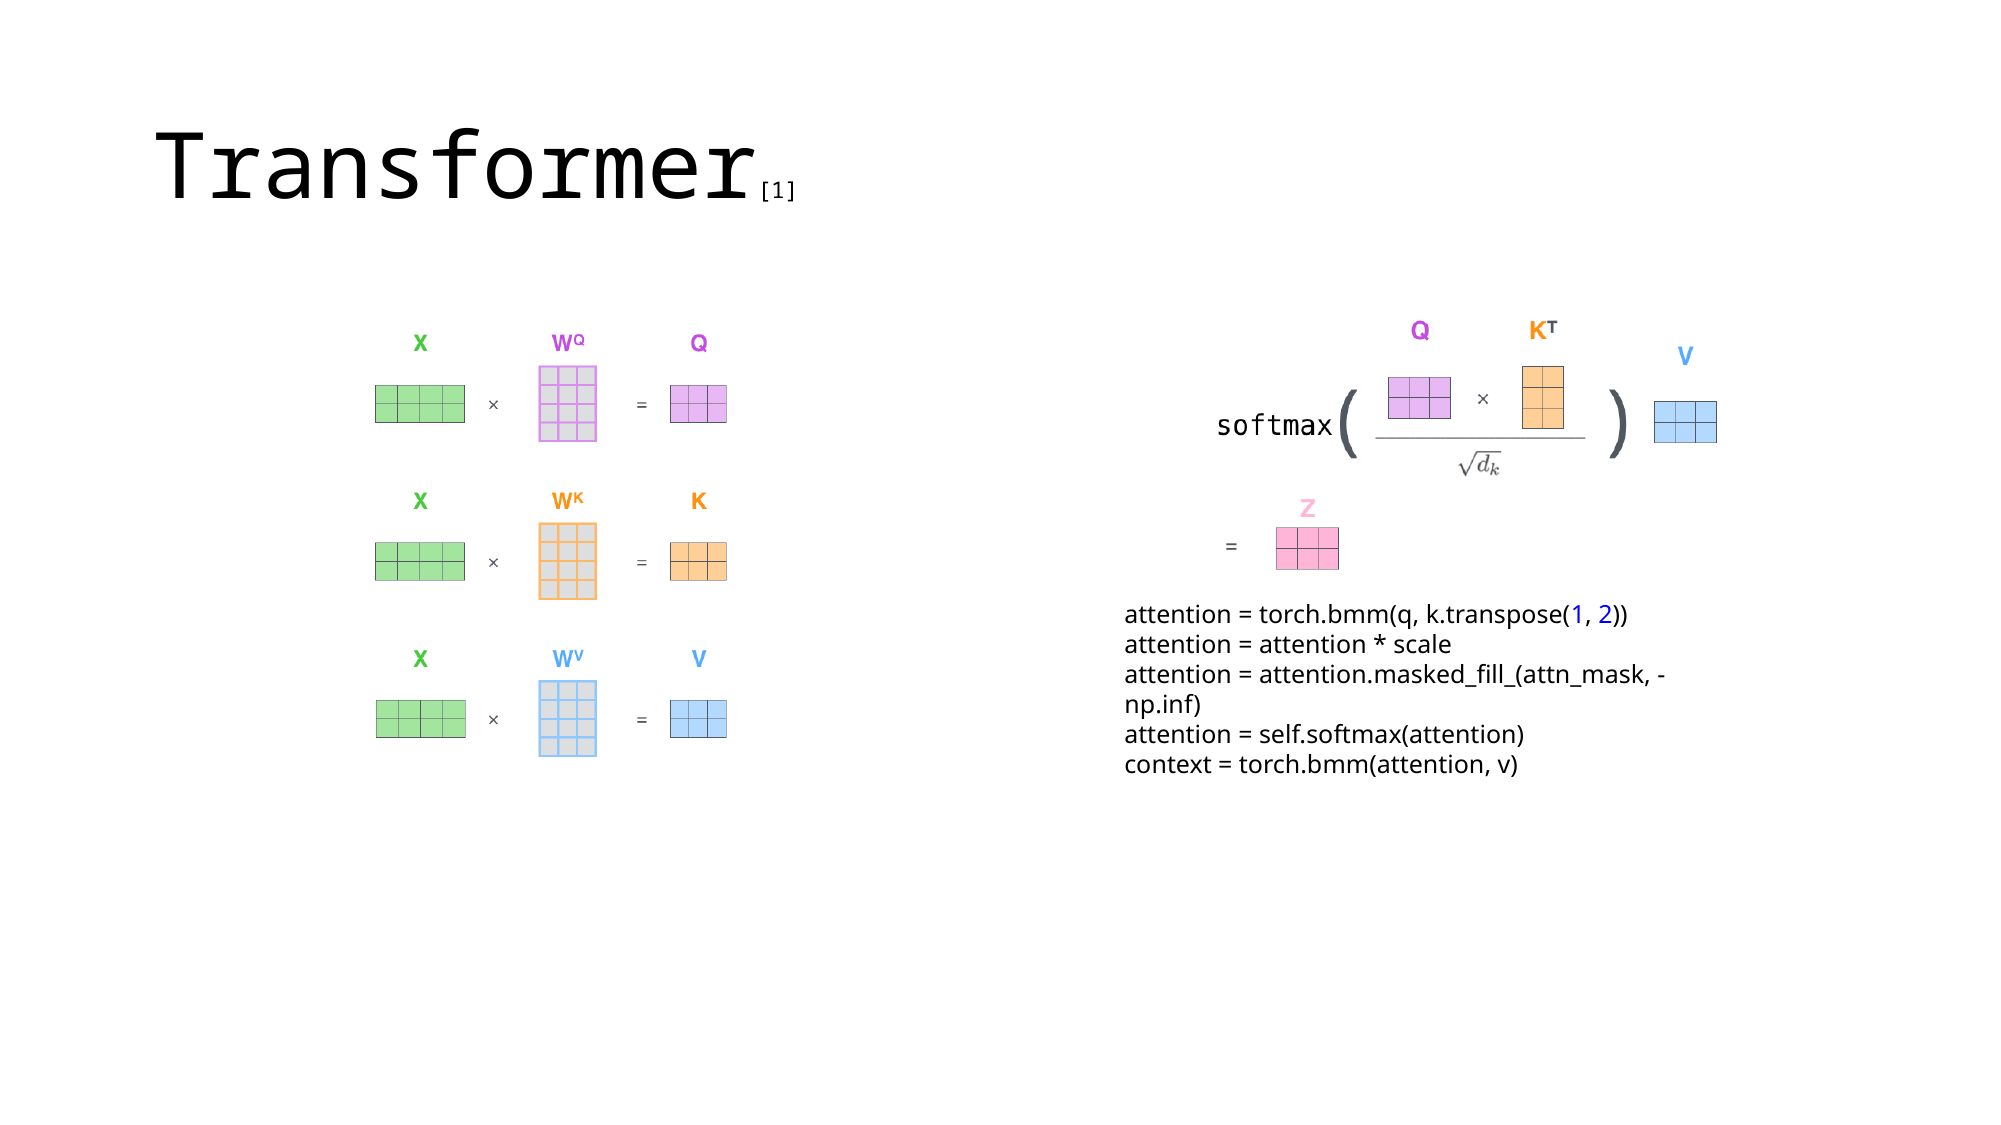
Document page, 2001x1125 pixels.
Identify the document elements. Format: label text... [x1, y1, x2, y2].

text_box attention = torch.bmm(q, k.transpose(1, 2)) attention = attention * scale attention = attention.masked_fill_(attn_mask, -np.inf) attention = self.softmax(attention) context = torch.bmm(attention, v) [1109, 591, 1725, 901]
title Transformer[1] [137, 59, 1863, 278]
picture [1109, 312, 1816, 589]
picture [343, 312, 760, 784]
